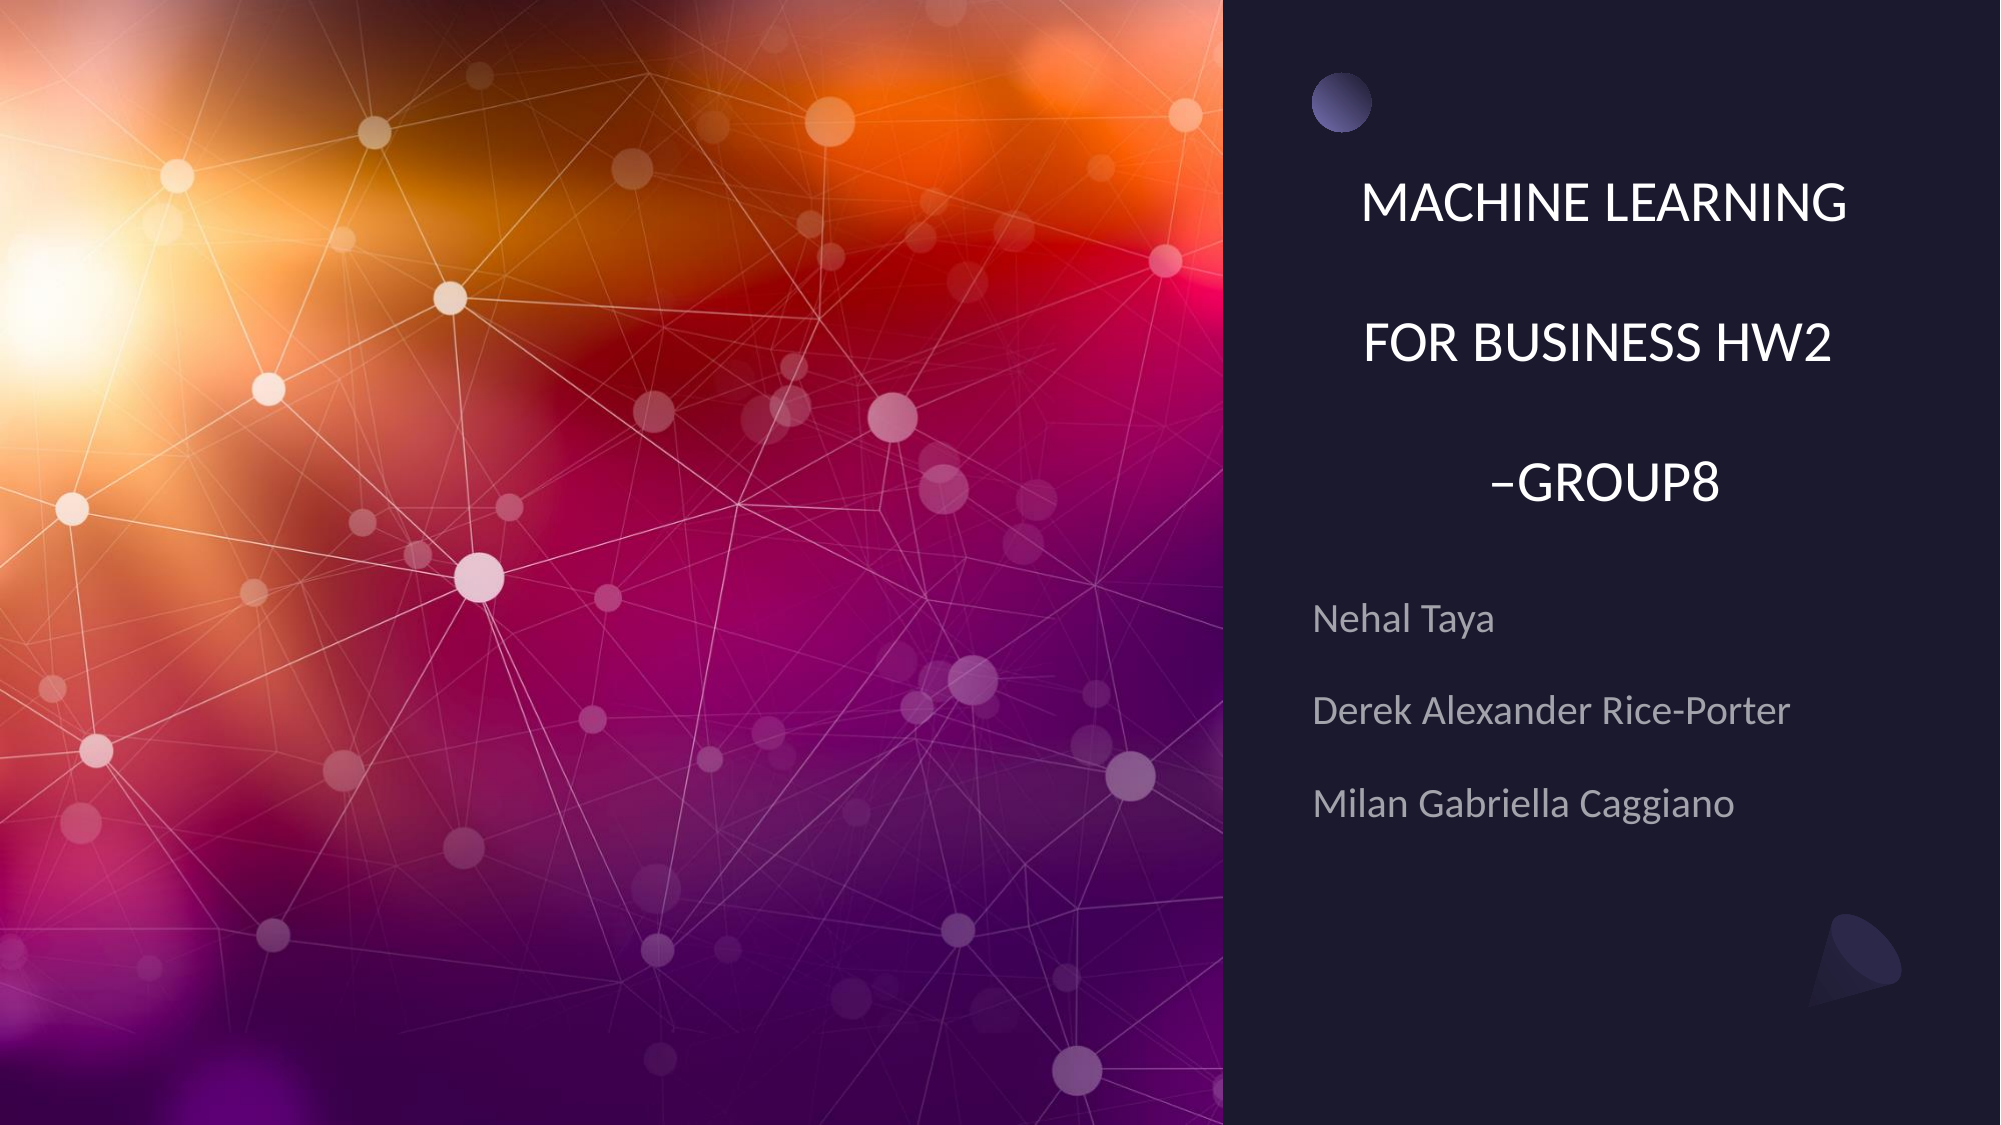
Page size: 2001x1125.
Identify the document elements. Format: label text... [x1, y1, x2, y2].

title MACHINE LEARNING FOR BUSINESS HW2 –GROUP8 [1312, 172, 1898, 513]
picture [0, 0, 1223, 1125]
list Nehal Taya Derek Alexander Rice-Porter Milan Gabriella Caggiano [1312, 585, 1898, 870]
